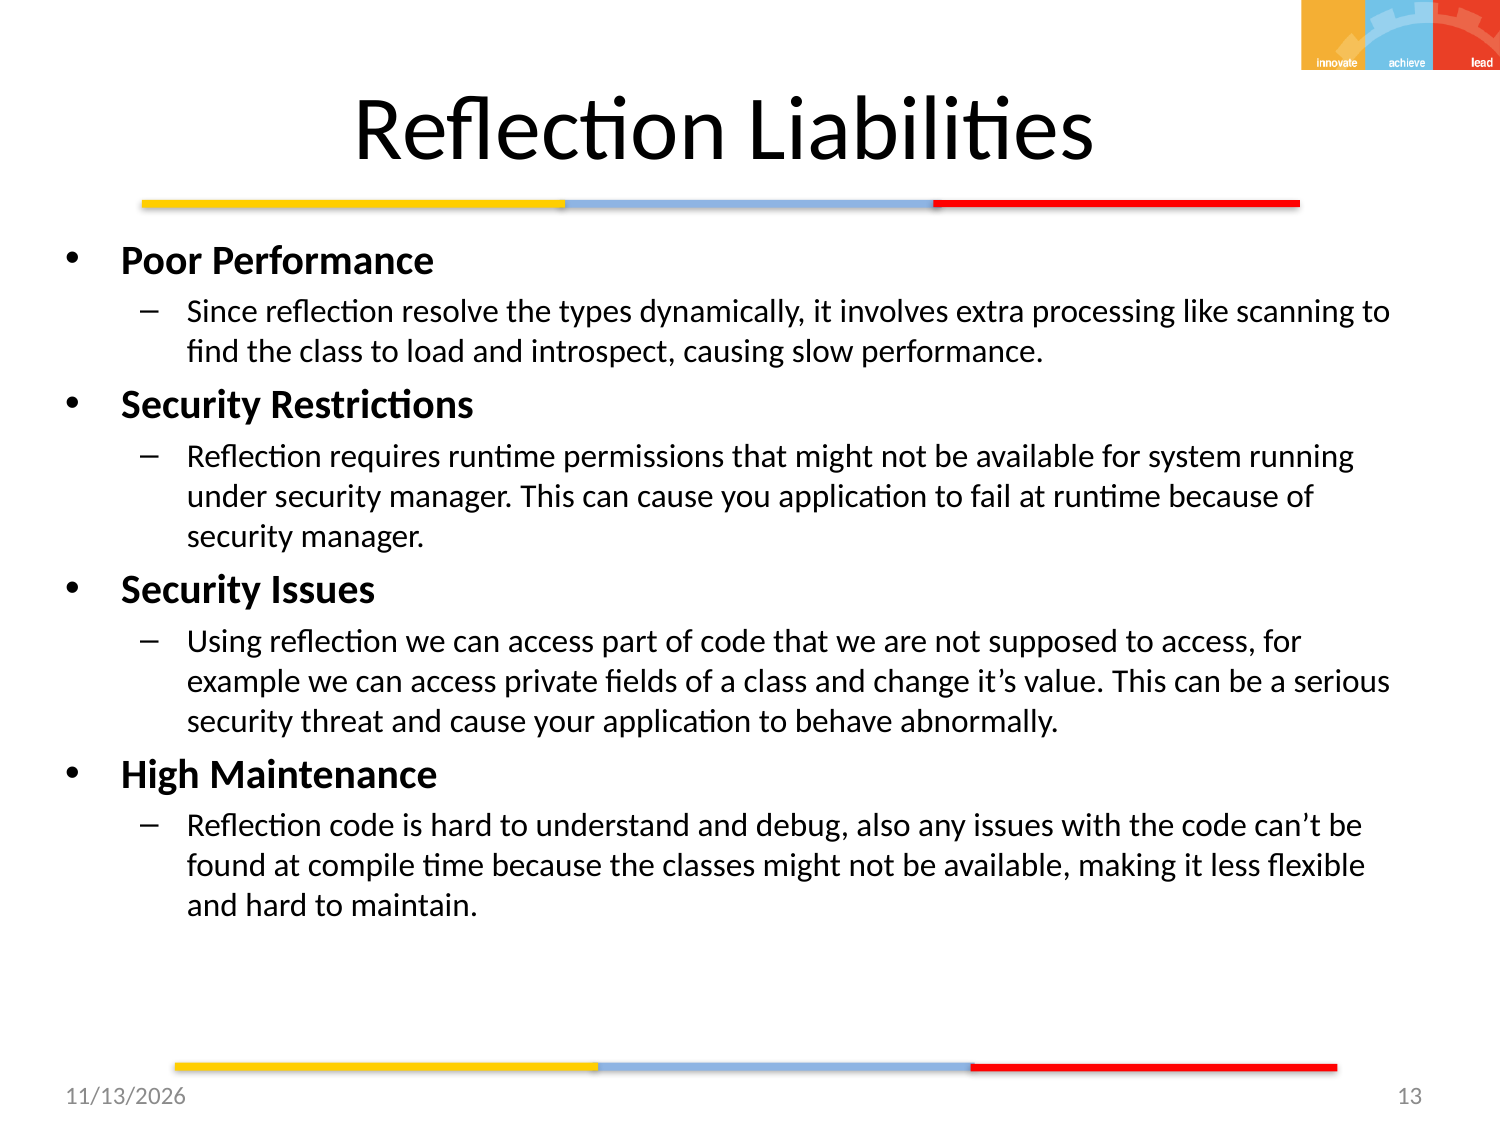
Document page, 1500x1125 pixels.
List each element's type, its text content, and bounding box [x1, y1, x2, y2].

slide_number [50, 1065, 400, 1125]
slide_number 13 [1087, 1065, 1438, 1125]
picture [1301, 0, 1500, 70]
title Reflection Liabilities [49, 45, 1401, 201]
list Poor Performance Since reflection resolve the types dynamically, it involves extra processing like scanning to find the class to load and introspect, causing slow performance. Security Restrictions Reflection requires runtime permissions that might not be available for system running under security manager. This can cause you application to fail at runtime because of security manager. Security Issues Using reflection we can access part of code that we are not supposed to access, for example we can access private fields of a class and change it’s value. This can be a serious security threat and cause your application to behave abnormally. High Maintenance Reflection code is hard to understand and debug, also any issues with the code can’t be found at compile time because the classes might not be available, making it less flexible and hard to maintain. [49, 224, 1426, 1051]
